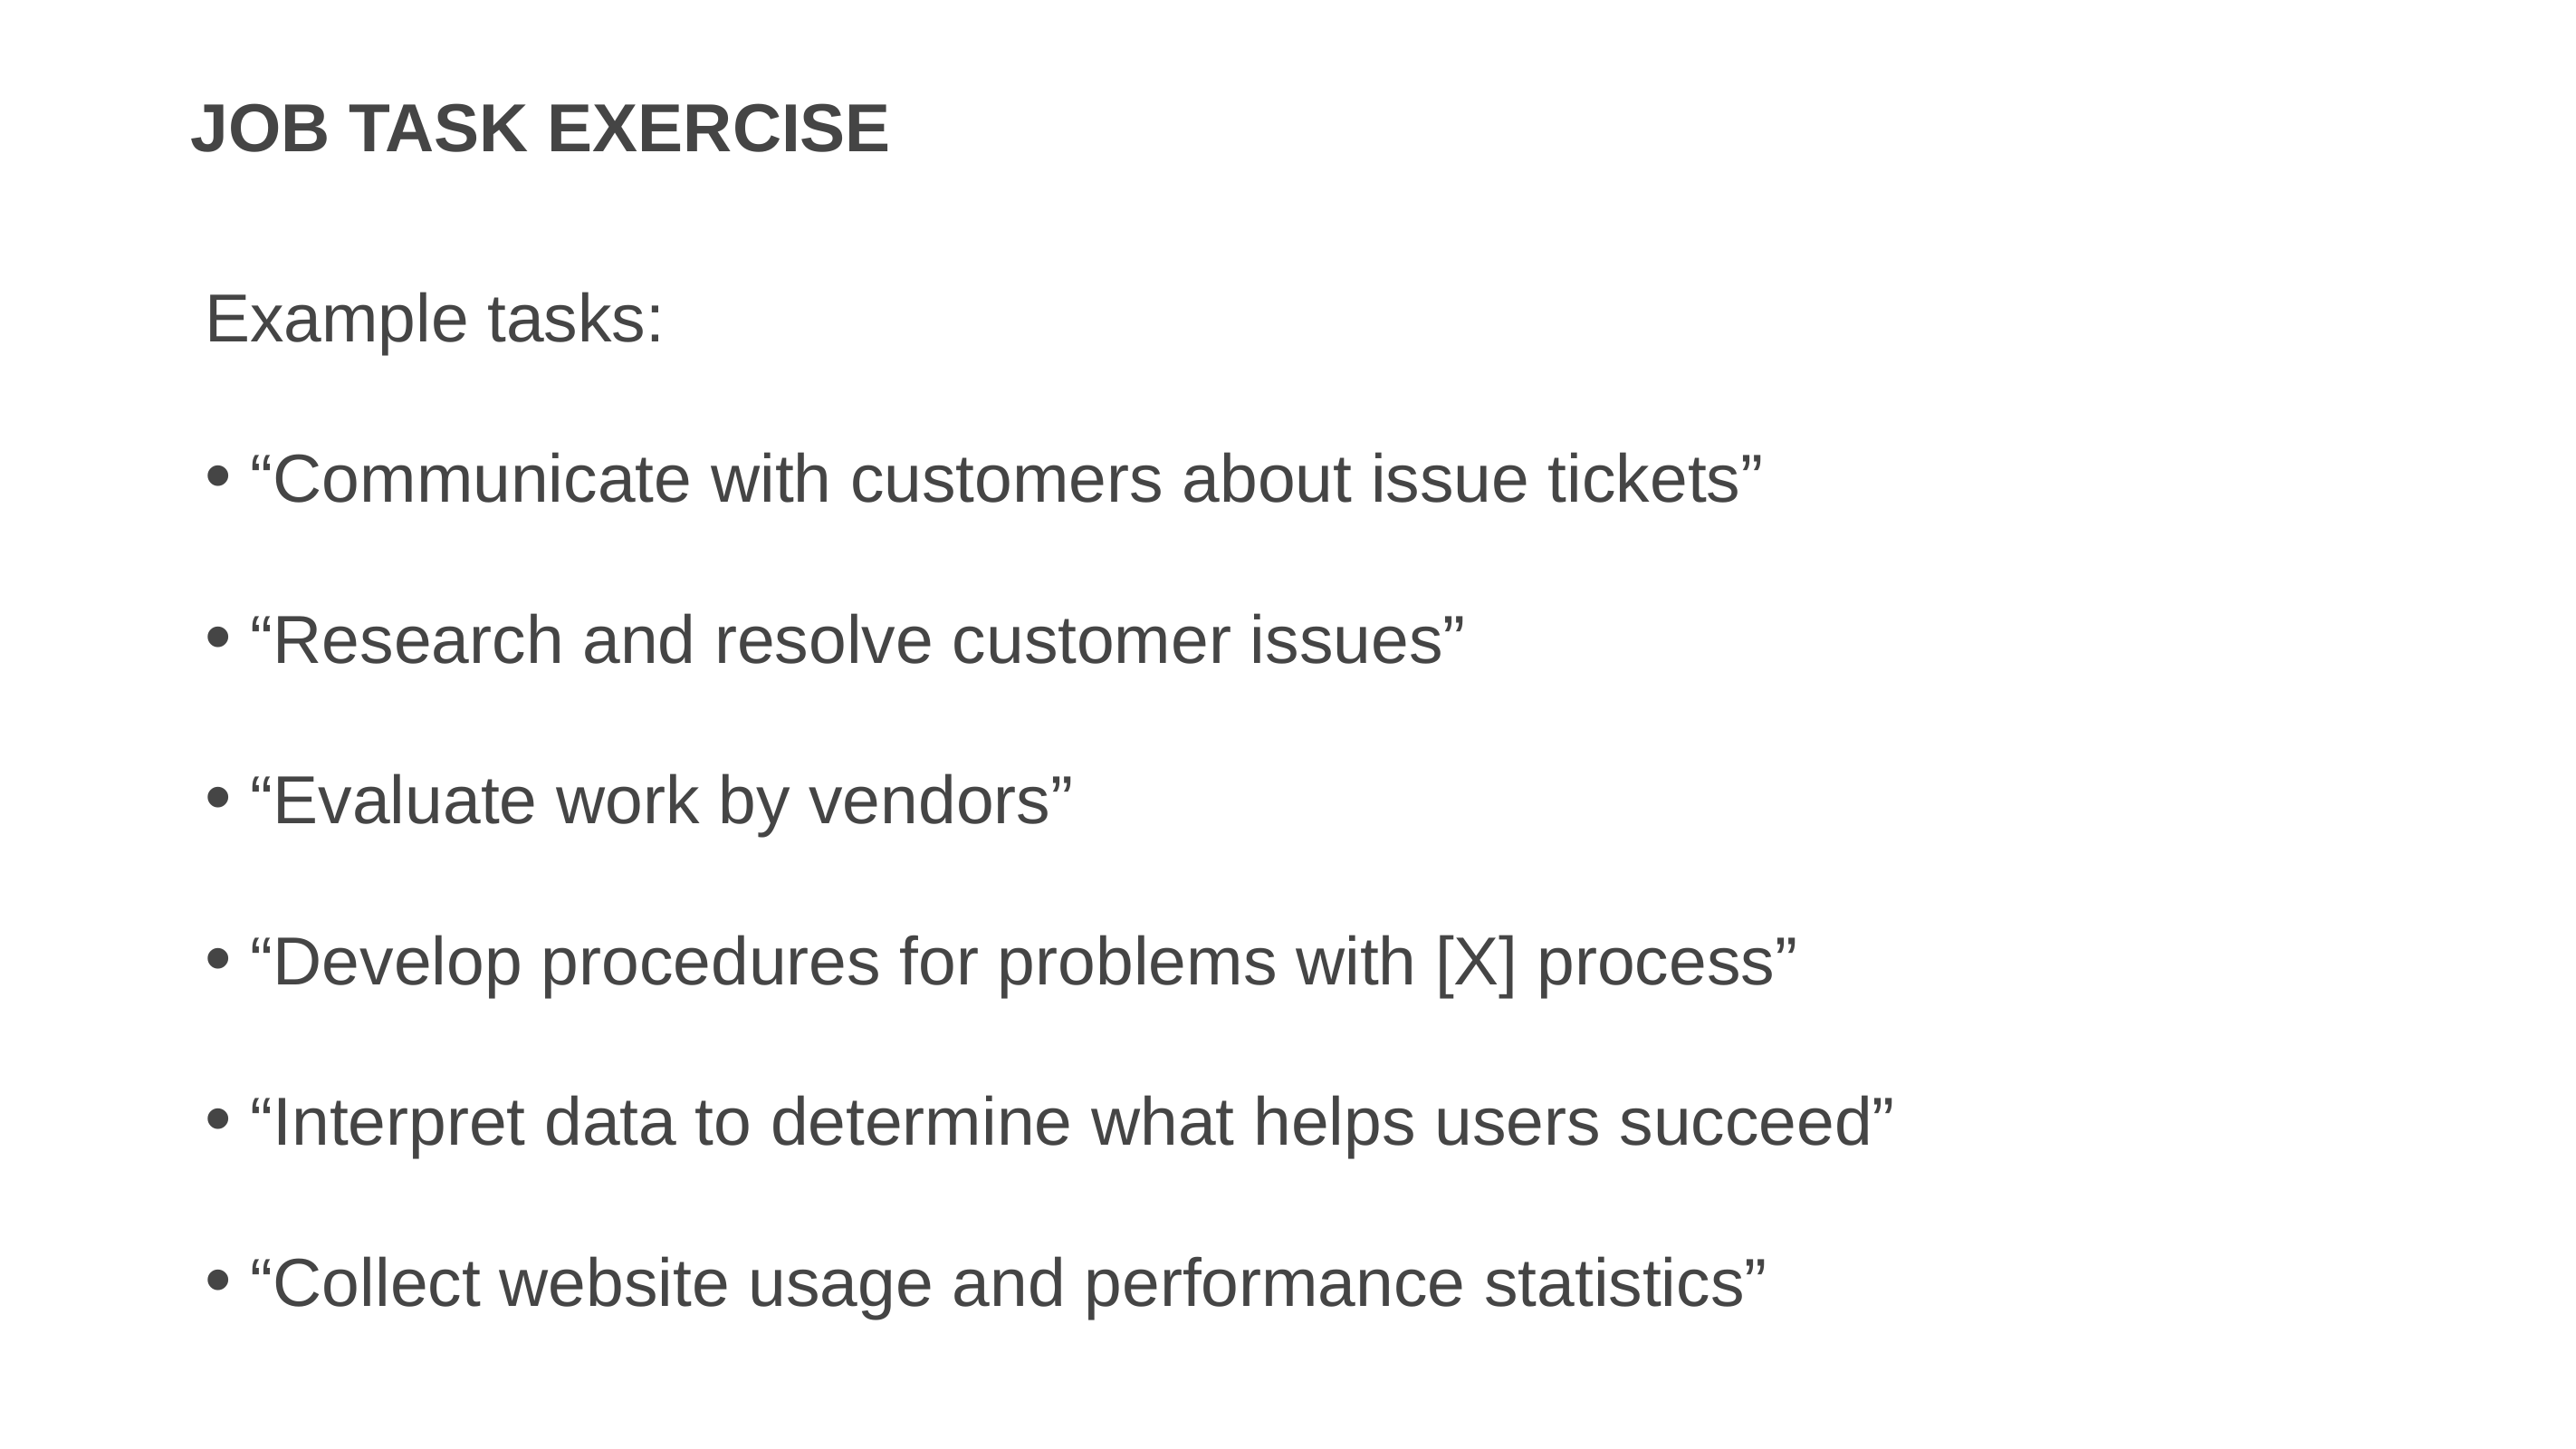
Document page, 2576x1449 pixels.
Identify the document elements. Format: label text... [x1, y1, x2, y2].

list Example tasks: “Communicate with customers about issue tickets” “Research and resolve customer issues” “Evaluate work by vendors” “Develop procedures for problems with [X] process” “Interpret data to determine what helps users succeed” “Collect website usage and performance statistics” [177, 273, 2399, 1333]
title Job Task Exercise [177, 77, 2399, 269]
